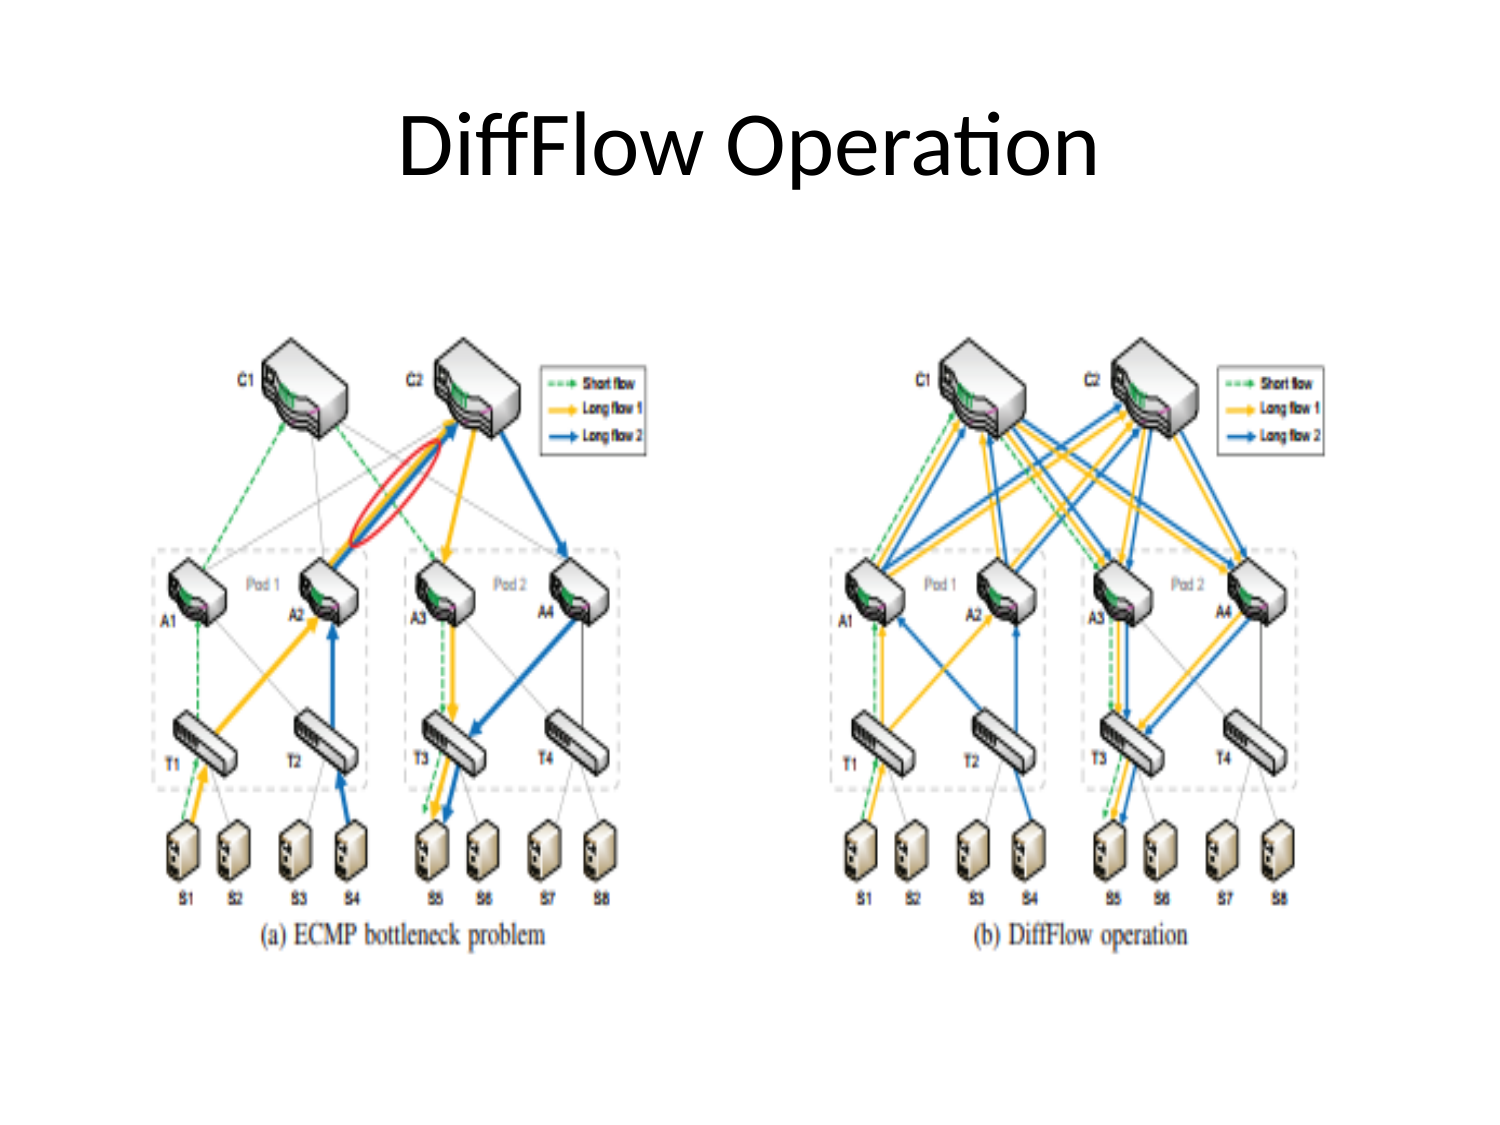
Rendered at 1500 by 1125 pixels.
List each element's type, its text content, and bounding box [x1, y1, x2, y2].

title DiffFlow Operation [75, 45, 1425, 233]
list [100, 314, 1389, 977]
